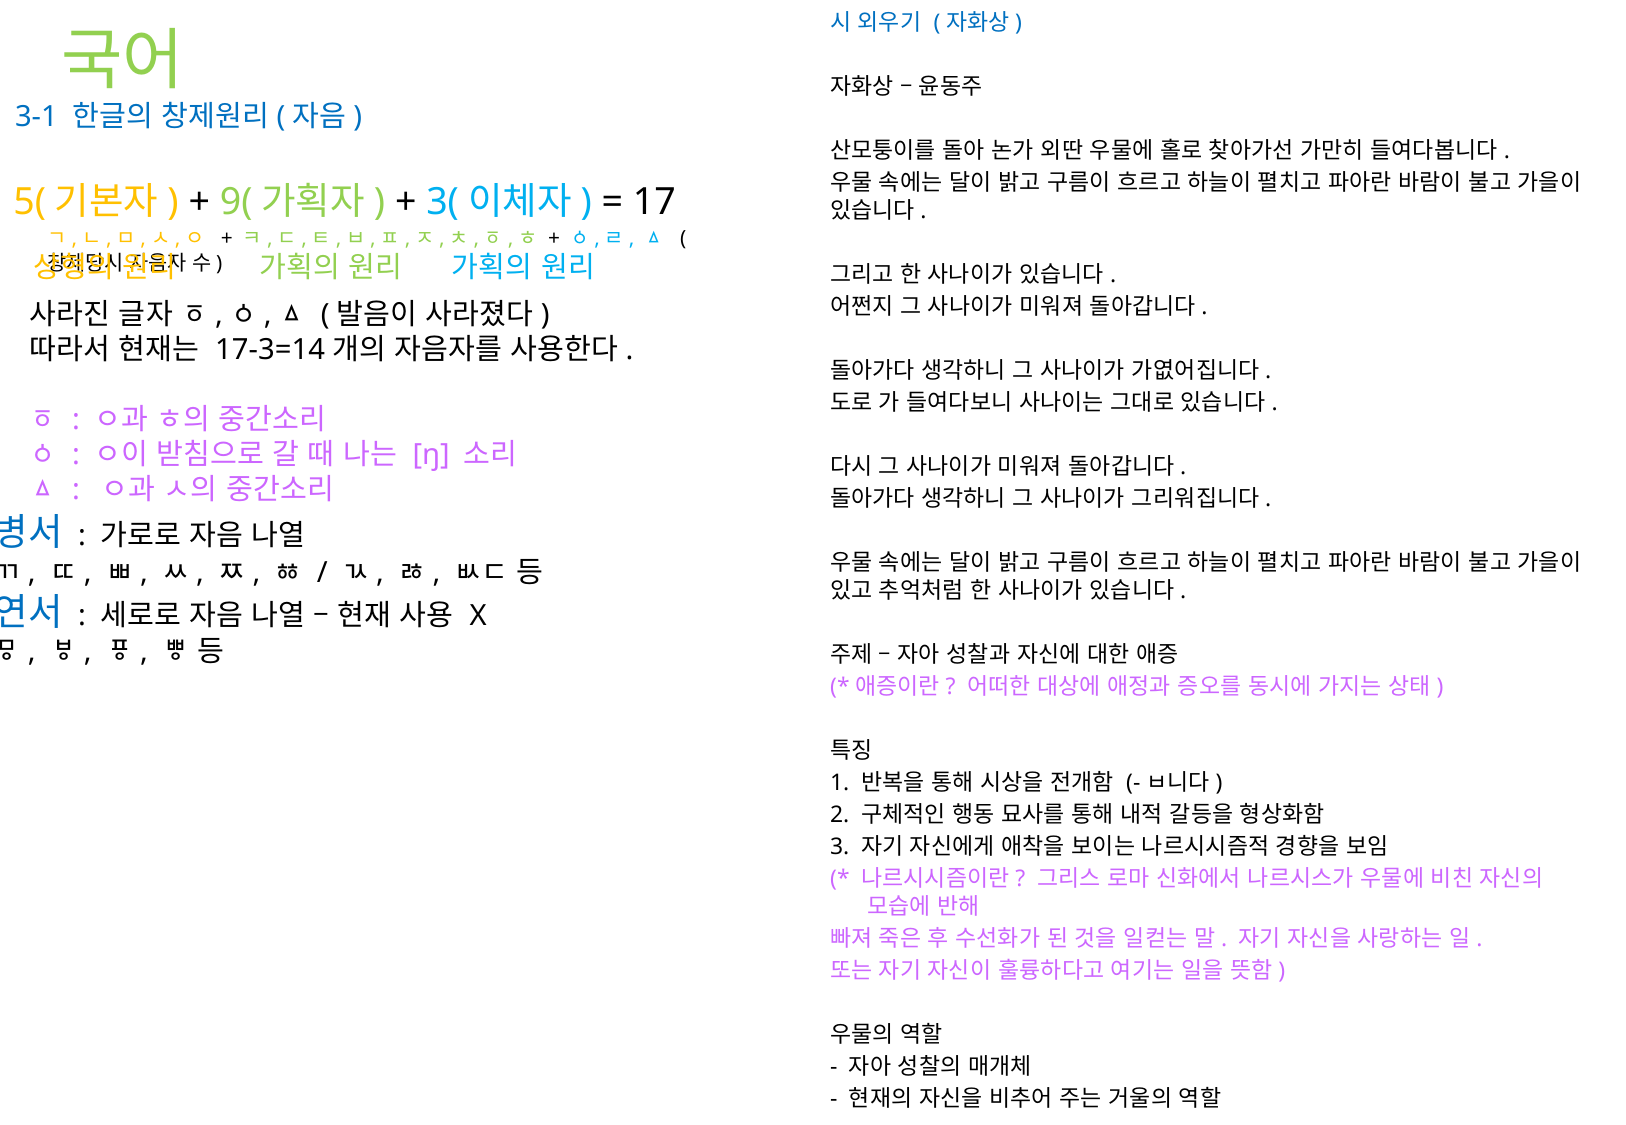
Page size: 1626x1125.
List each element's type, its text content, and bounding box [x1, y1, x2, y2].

list 3-1 한글의 창제원리(자음) [0, 88, 813, 1125]
title 국어 [0, 0, 246, 88]
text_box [20, 169, 766, 678]
text_box 시 외우기 (자화상) 자화상 – 윤동주 산모퉁이를 돌아 논가 외딴 우물에 홀로 찾아가선 가만히 들여다봅니다. 우물 속에는 달이 밝고 구름이 흐르고 하늘이 펼치고 파아란 바람이 불고 가을이 있습니다. 그리고 한 사나이가 있습니다. 어쩐지 그 사나이가 미워져 돌아갑니다. 돌아가다 생각하니 그 사나이가 가엾어집니다. 도로 가 들여다보니 사나이는 그대로 있습니다. 다시 그 사나이가 미워져 돌아갑니다. 돌아가다 생각하니 그 사나이가 그리워집니다. 우물 속에는 달이 밝고 구름이 흐르고 하늘이 펼치고 파아란 바람이 불고 가을이 있고 추억처럼 한 사나이가 있습니다. 주제 – 자아 성찰과 자신에 대한 애증 (*애증이란? 어떠한 대상에 애정과 증오를 동시에 가지는 상태) 특징 1. 반복을 통해 시상을 전개함 (-ㅂ니다) 2. 구체적인 행동 묘사를 통해 내적 갈등을 형상화함 3. 자기 자신에게 애착을 보이는 나르시시즘적 경향을 보임 (* 나르시시즘이란? 그리스 로마 신화에서 나르시스가 우물에 비친 자신의 모습에 반해 빠져 죽은 후 수선화가 된 것을 일컫는 말. 자기 자신을 사랑하는 일. 또는 자기 자신이 훌륭하다고 여기는 일을 뜻함) 우물의 역할 - 자아 성찰의 매개체 - 현재의 자신을 비추어 주는 거울의 역할 [813, 0, 1625, 1125]
